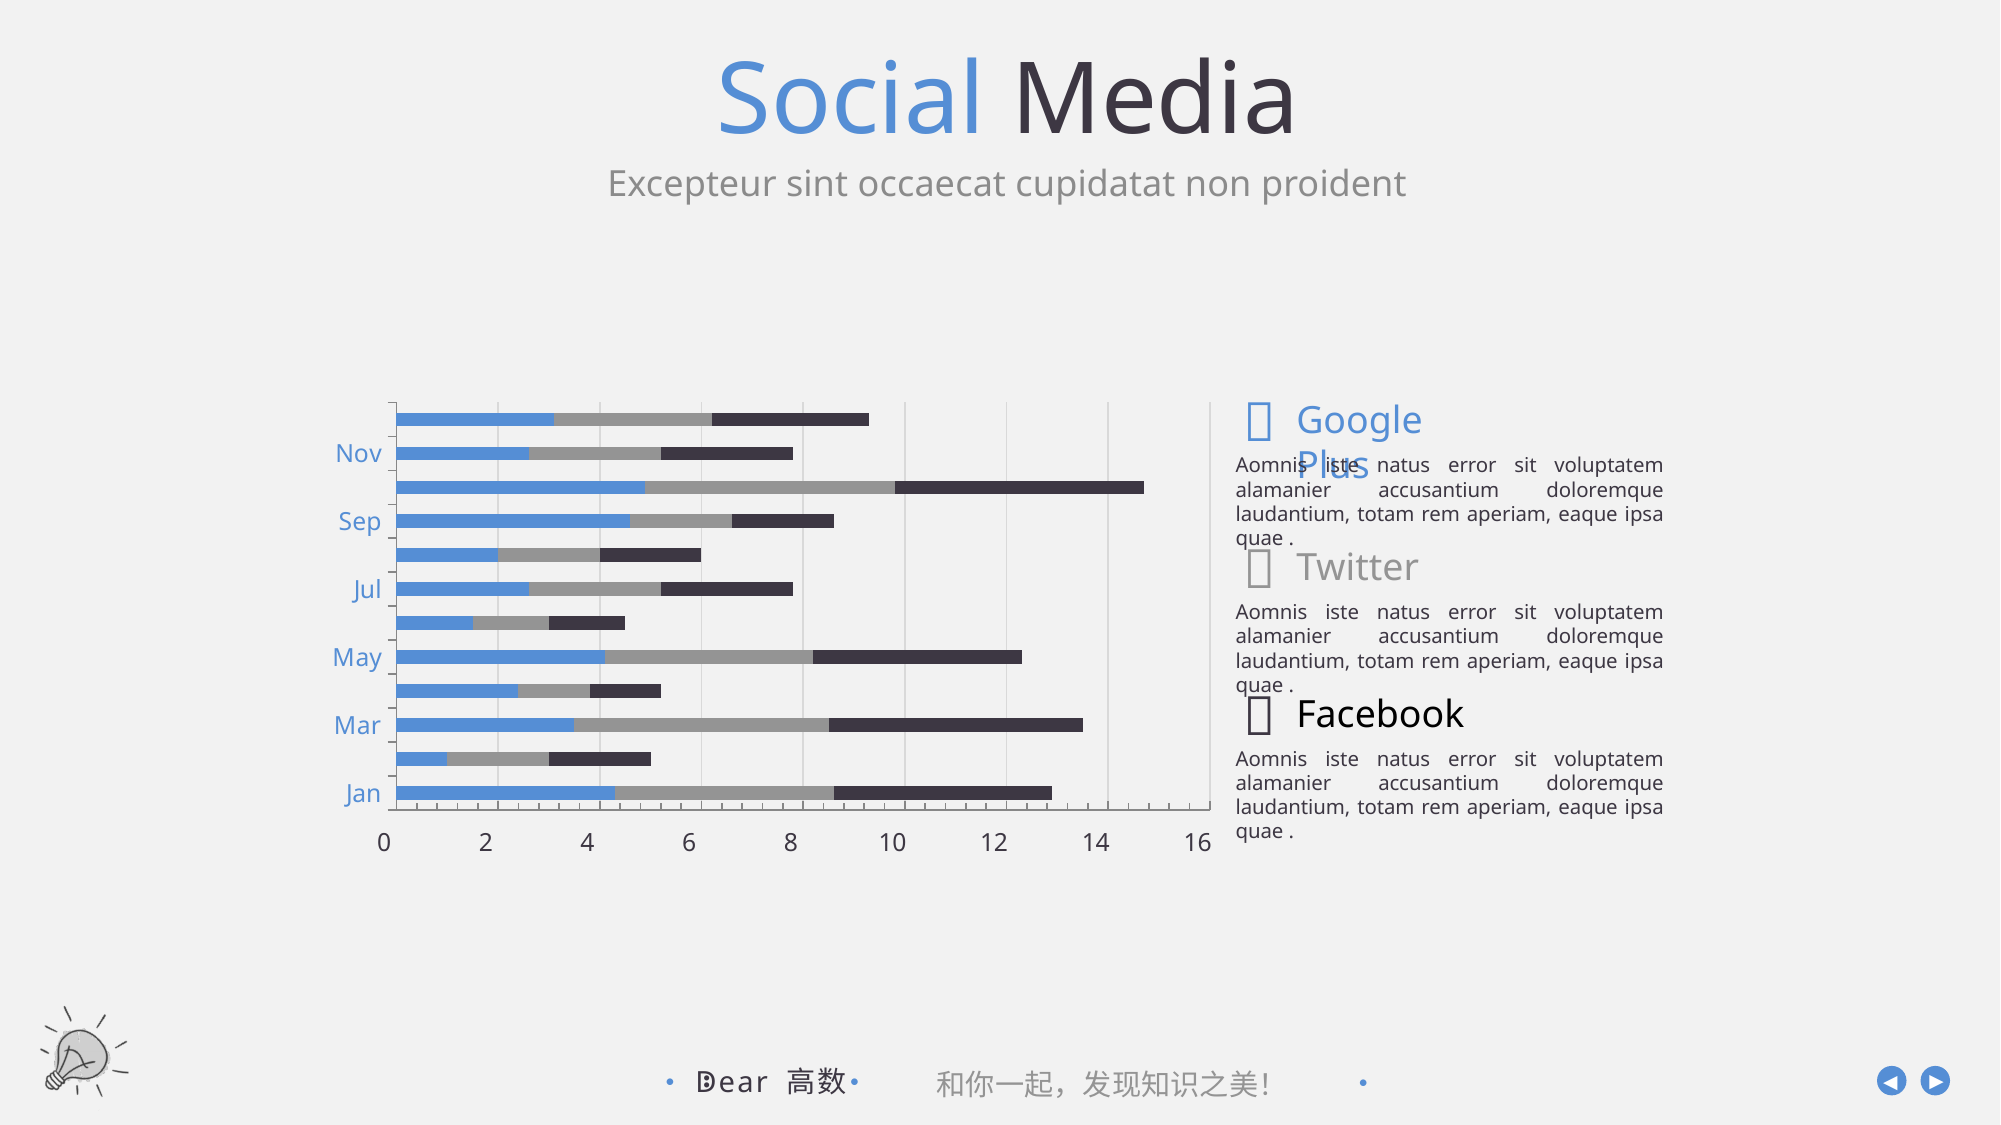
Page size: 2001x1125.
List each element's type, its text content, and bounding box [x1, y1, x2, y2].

text_box Aomnis iste natus error sit voluptatem alamanier accusantium doloremque laudantium, totam rem aperiam, eaque ipsa quae . [1241, 445, 1679, 558]
text_box Google Plus [1281, 388, 1510, 445]
title Social Media [307, 26, 1709, 153]
text_box Twitter [1281, 558, 1510, 591]
text_box Facebook [1281, 704, 1510, 738]
chart [321, 293, 1237, 880]
text_box  [1241, 558, 1281, 591]
text_box  [1241, 704, 1281, 738]
subtitle Excepteur sint occaecat cupidatat non proident [307, 153, 1709, 236]
text_box  [1241, 379, 1291, 445]
text_box Aomnis iste natus error sit voluptatem alamanier accusantium doloremque laudantium, totam rem aperiam, eaque ipsa quae . [1241, 591, 1679, 704]
text_box Aomnis iste natus error sit voluptatem alamanier accusantium doloremque laudantium, totam rem aperiam, eaque ipsa quae . [1241, 738, 1679, 851]
